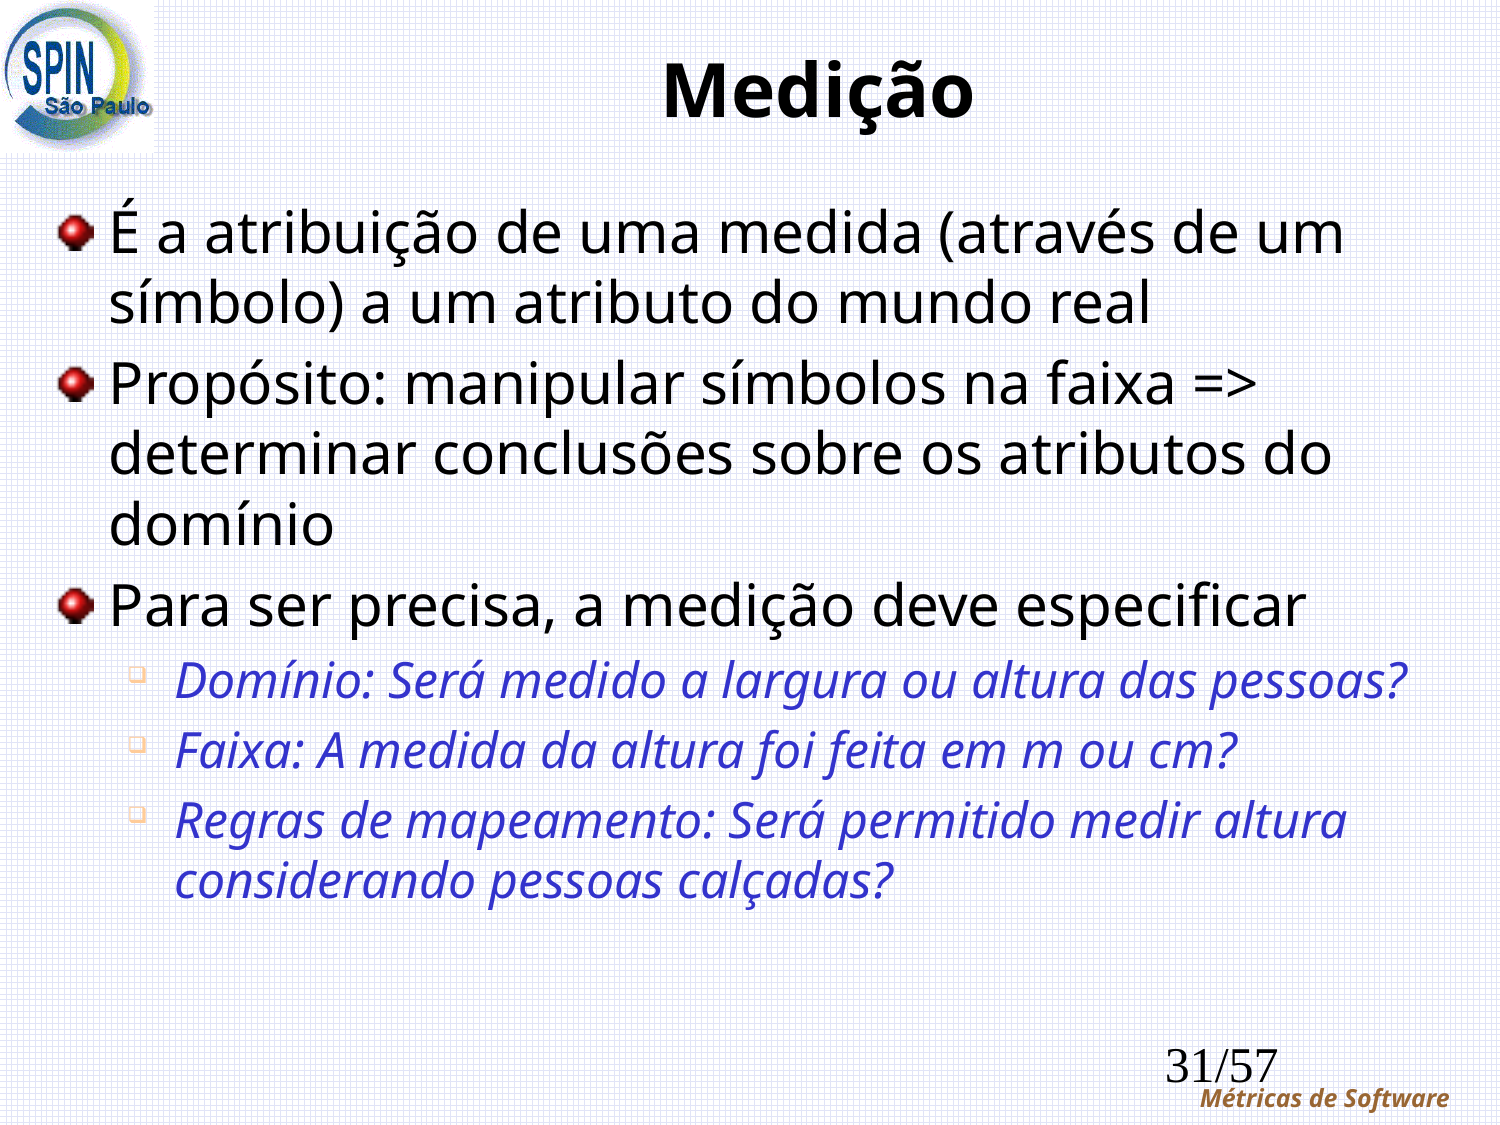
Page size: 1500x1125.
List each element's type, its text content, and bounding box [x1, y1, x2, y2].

picture [0, 0, 154, 153]
picture [52, 209, 94, 251]
footer Métricas de Software [1125, 1074, 1500, 1125]
title Medição [162, 24, 1475, 150]
picture [52, 582, 94, 624]
list É a atribuição de uma medida (através de um símbolo) a um atributo do mundo real Propósito: manipular símbolos na faixa => determinar conclusões sobre os atributos do domínio Para ser precisa, a medição deve especificar Domínio: Será medido a largura ou altura das pessoas? Faixa: A medida da altura foi feita em m ou cm? Regras de mapeamento: Será permitido medir altura considerando pessoas calçadas? [37, 187, 1475, 463]
picture [52, 361, 94, 402]
slide_number 31/57 [1149, 1025, 1463, 1100]
